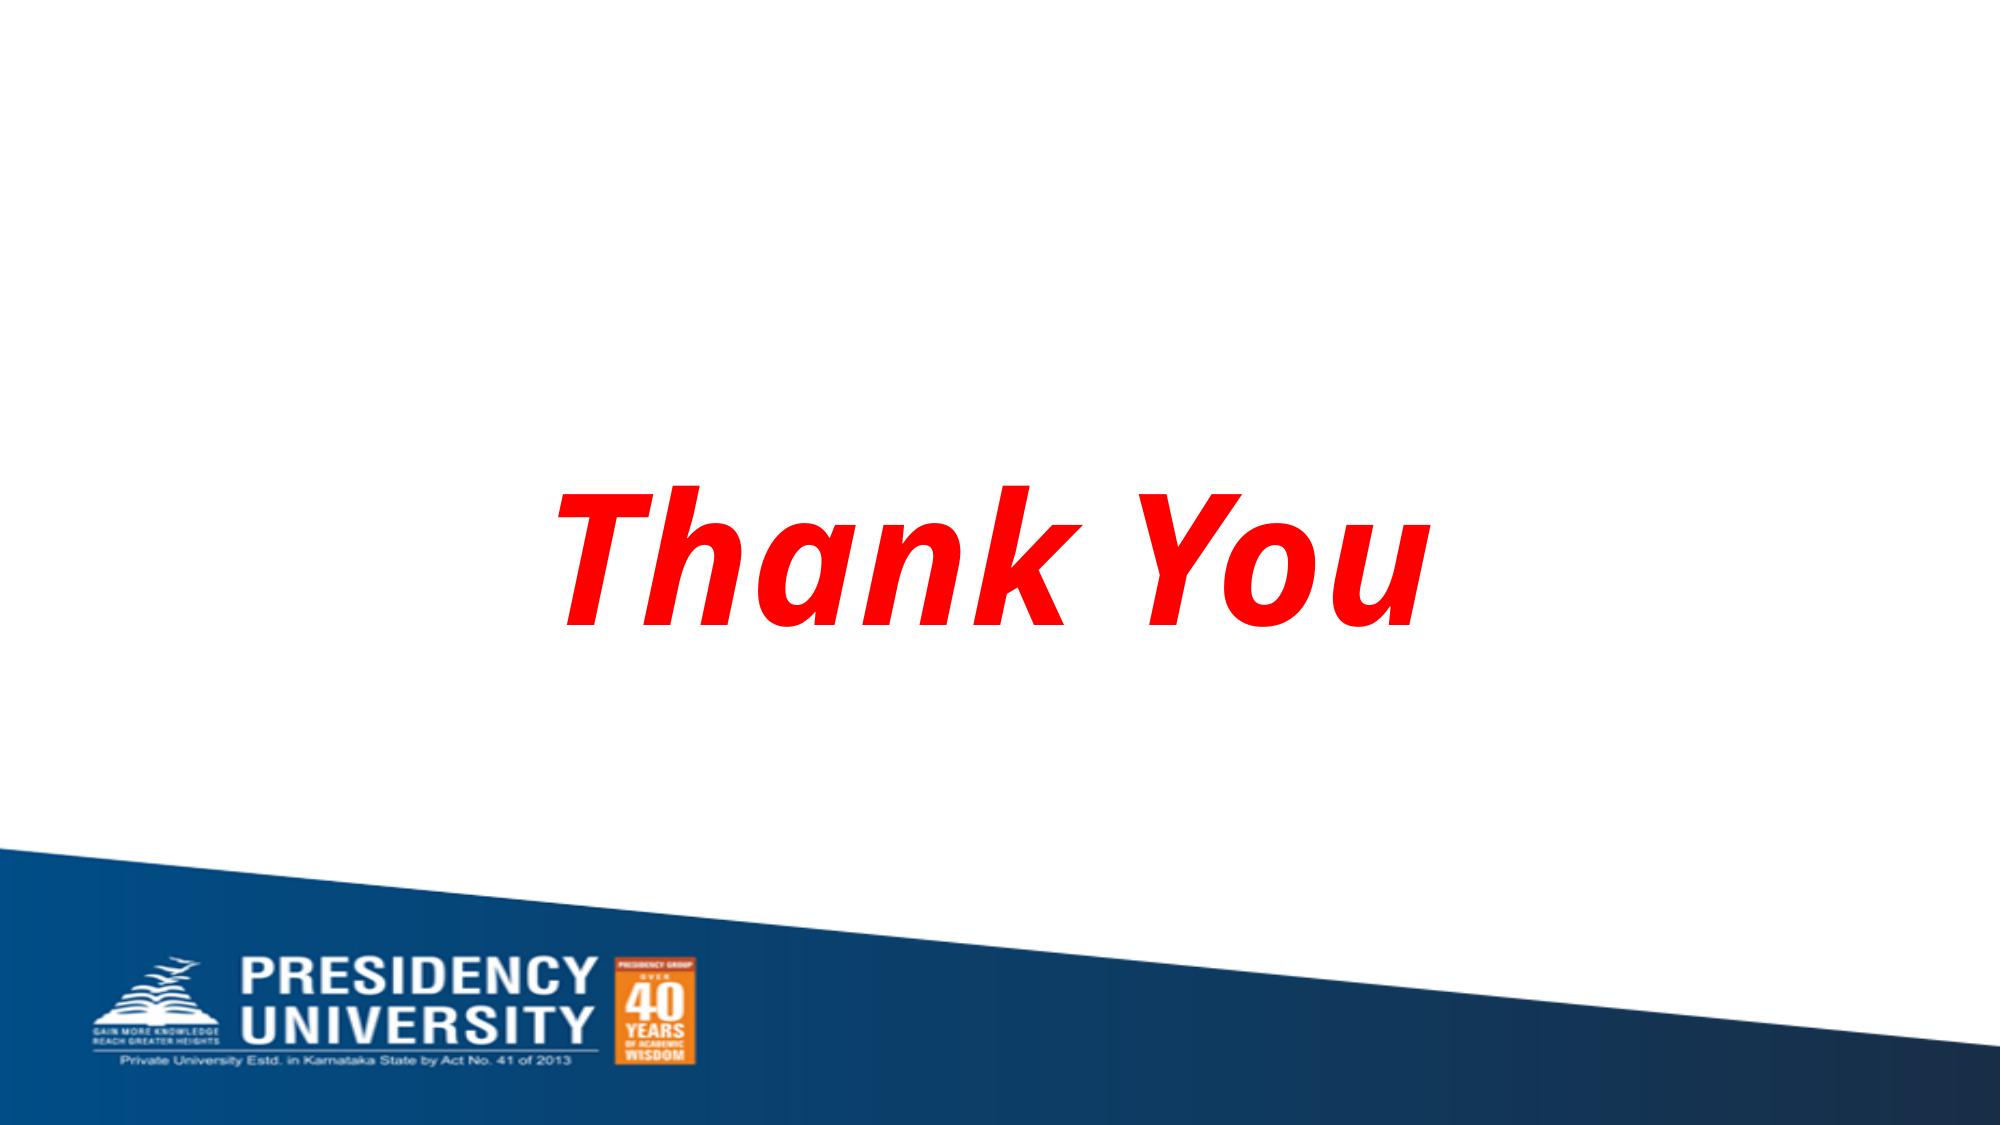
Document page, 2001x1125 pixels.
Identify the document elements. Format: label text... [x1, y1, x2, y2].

picture [0, 845, 2000, 1125]
subtitle Thank You [127, 209, 1851, 923]
